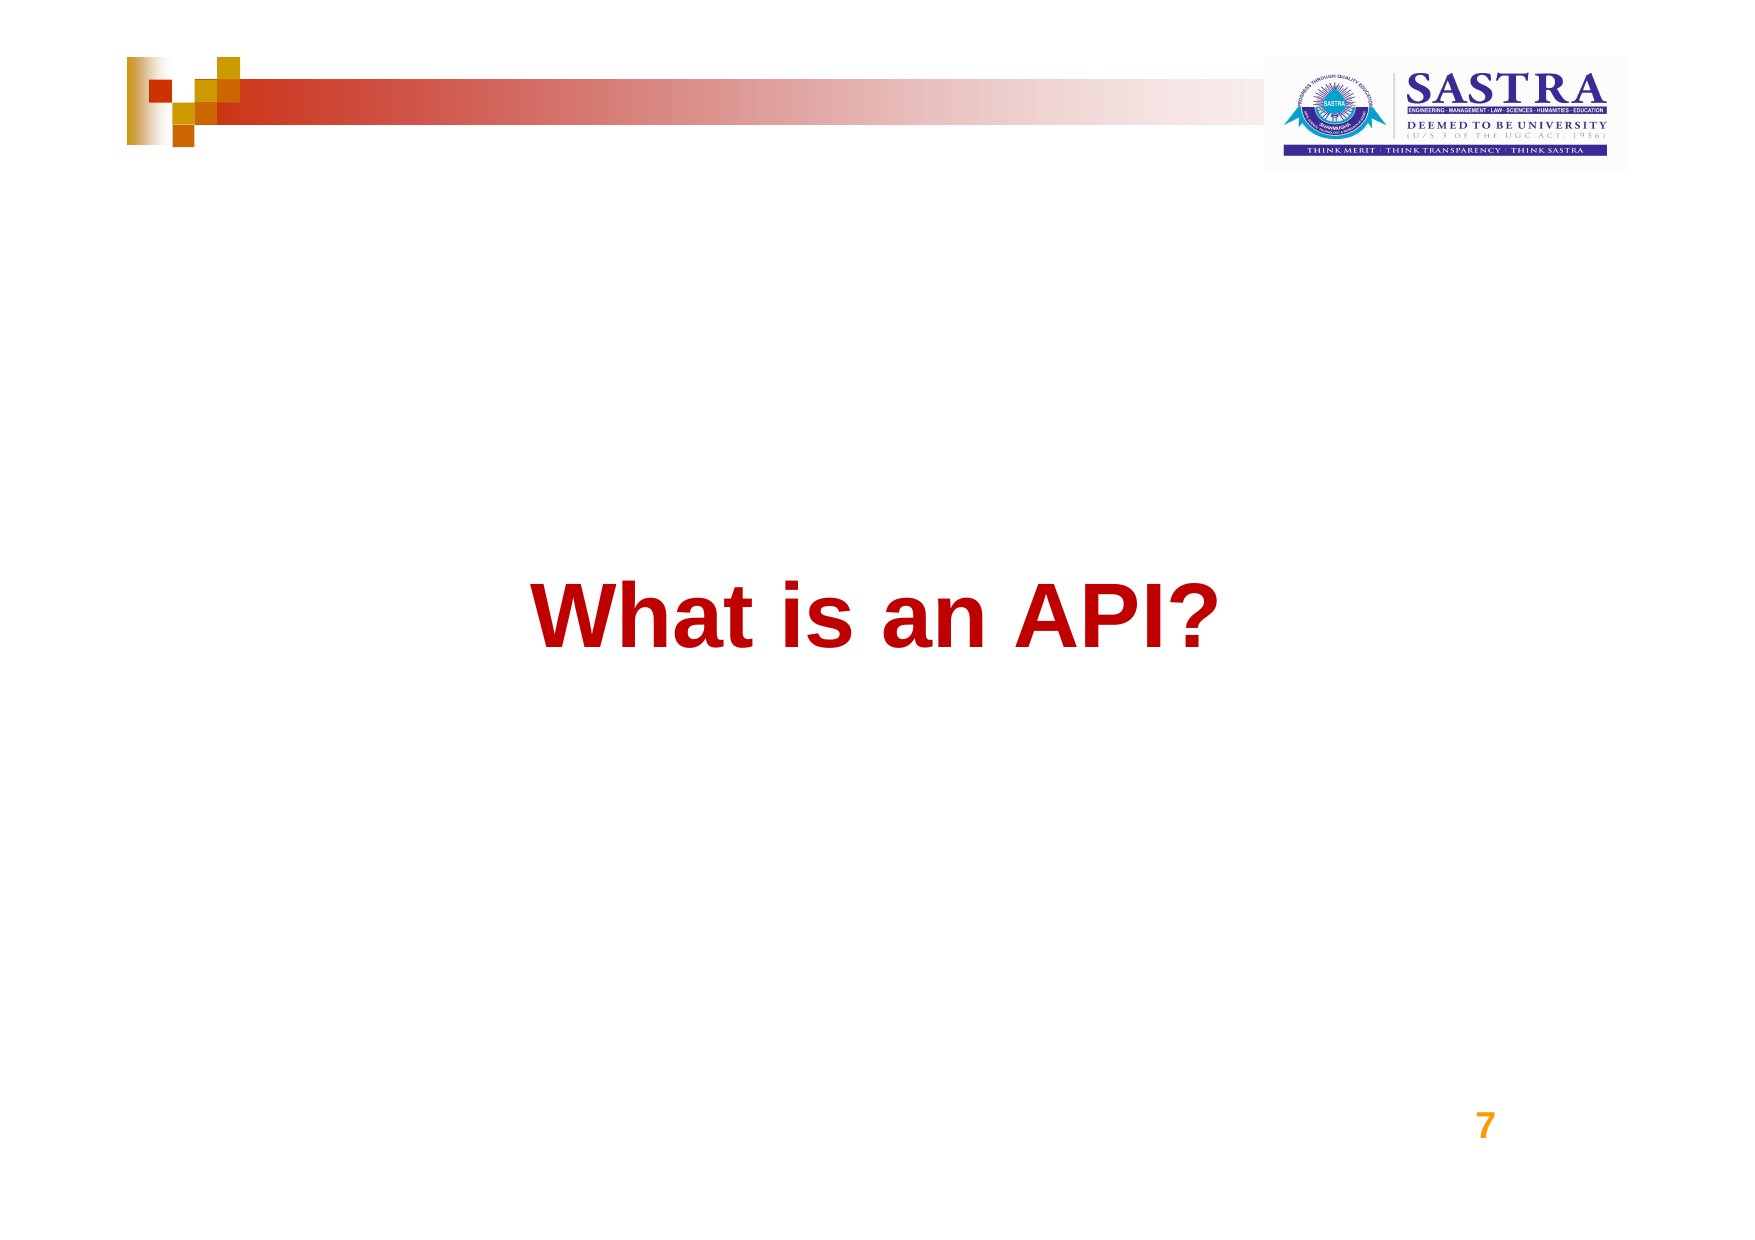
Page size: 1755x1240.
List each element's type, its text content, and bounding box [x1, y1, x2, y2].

picture [217, 57, 1627, 170]
title What is an API? [528, 553, 1225, 763]
slide_number 7 [1468, 1102, 1523, 1240]
picture [127, 57, 173, 145]
